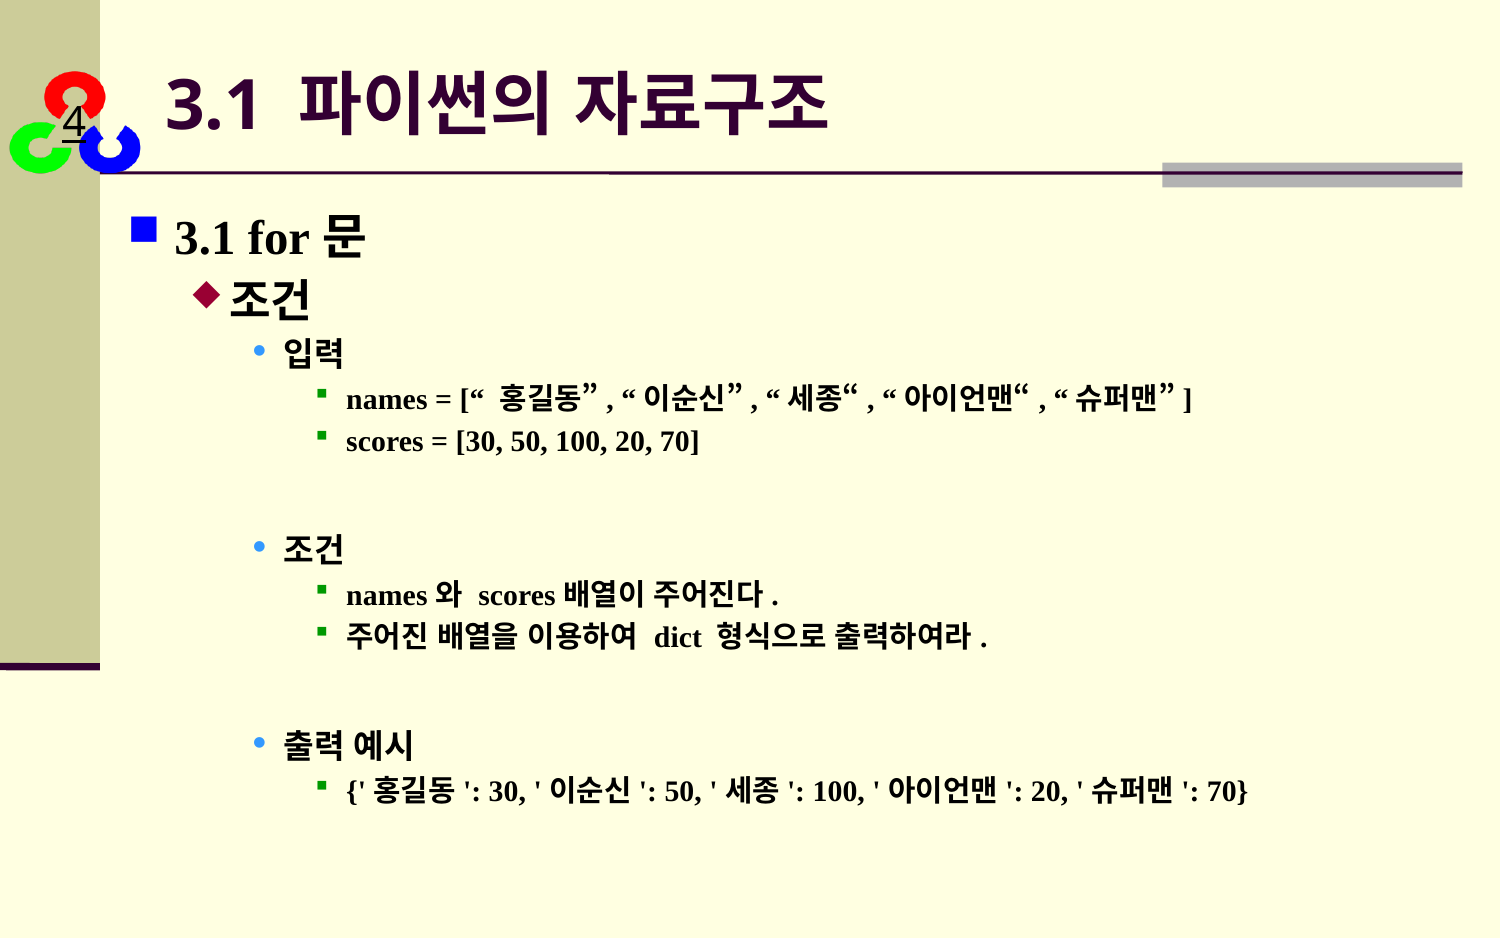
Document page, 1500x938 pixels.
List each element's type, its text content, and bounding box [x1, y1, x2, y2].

picture [0, 62, 149, 179]
list 3.1 for문 조건 입력 names = [“ 홍길동”, “이순신”, “세종“, “아이언맨“, “슈퍼맨”] scores = [30, 50, 100, 20, 70] 조건 names와 scores배열이 주어진다. 주어진 배열을 이용하여 dict 형식으로 출력하여라. 출력 예시 {'홍길동': 30, '이순신': 50, '세종': 100, '아이언맨': 20, '슈퍼맨': 70} [112, 197, 1463, 876]
title 3.1 파이썬의 자료구조 [149, 37, 1463, 167]
